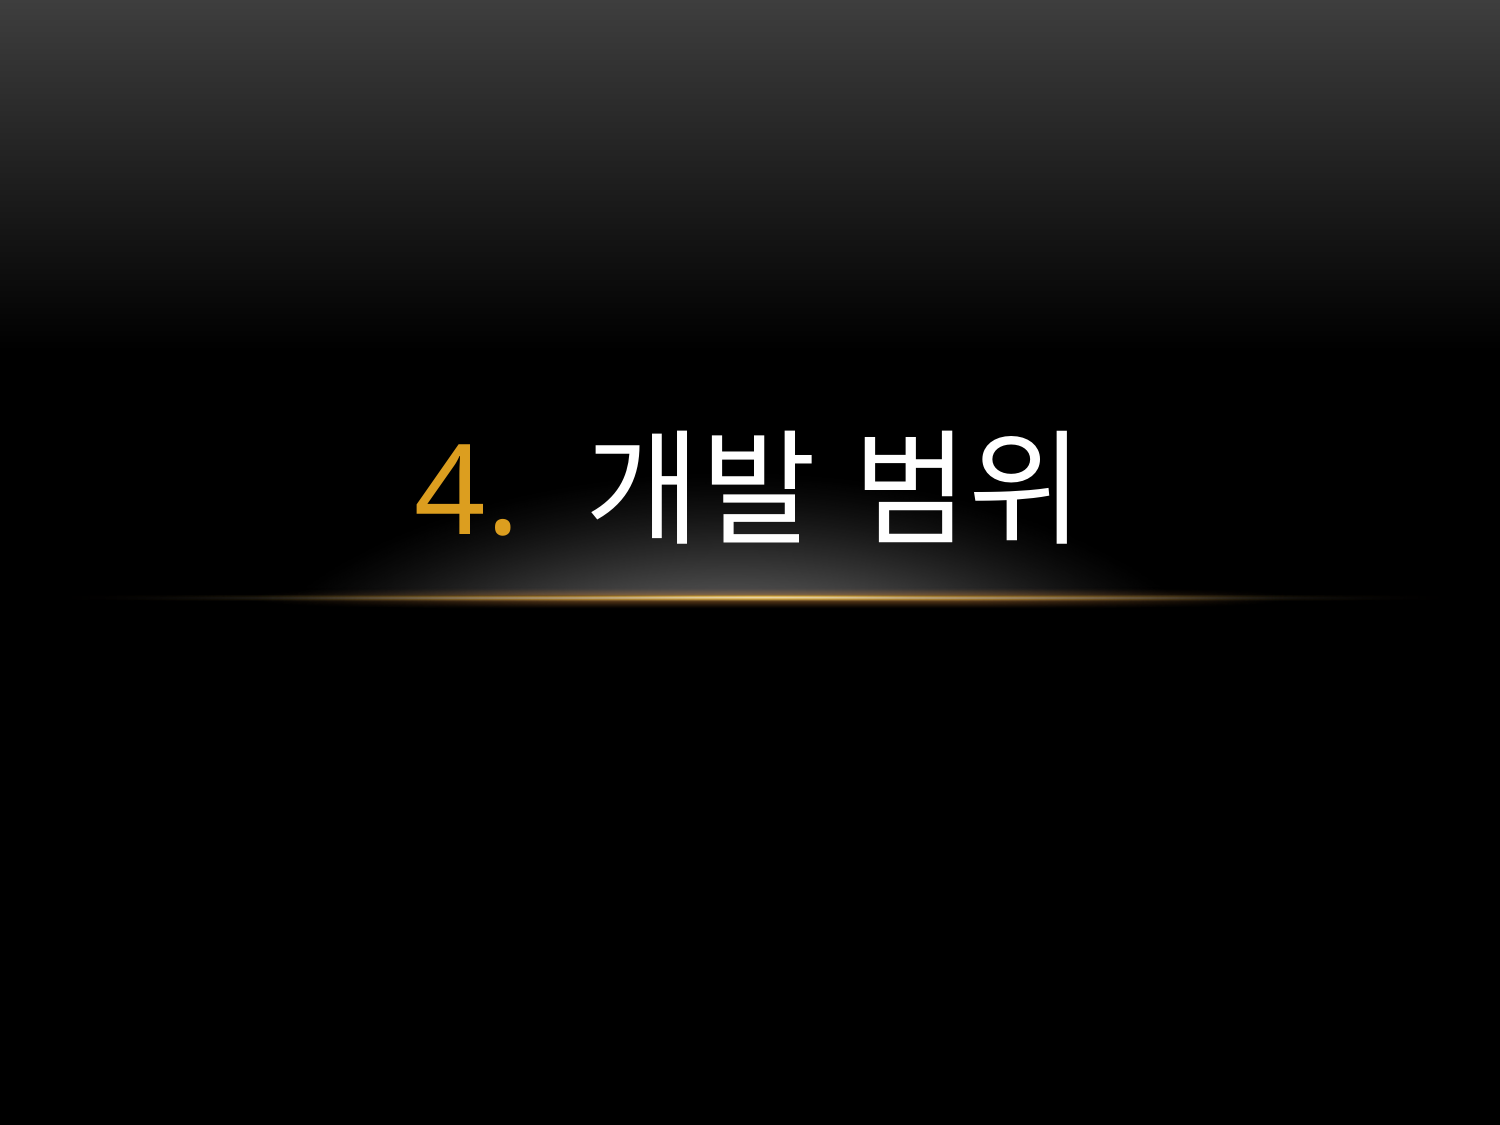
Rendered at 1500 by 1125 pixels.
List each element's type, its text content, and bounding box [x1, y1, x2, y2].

title 4. 개발 범위 [112, 326, 1388, 568]
picture [0, 0, 1500, 750]
